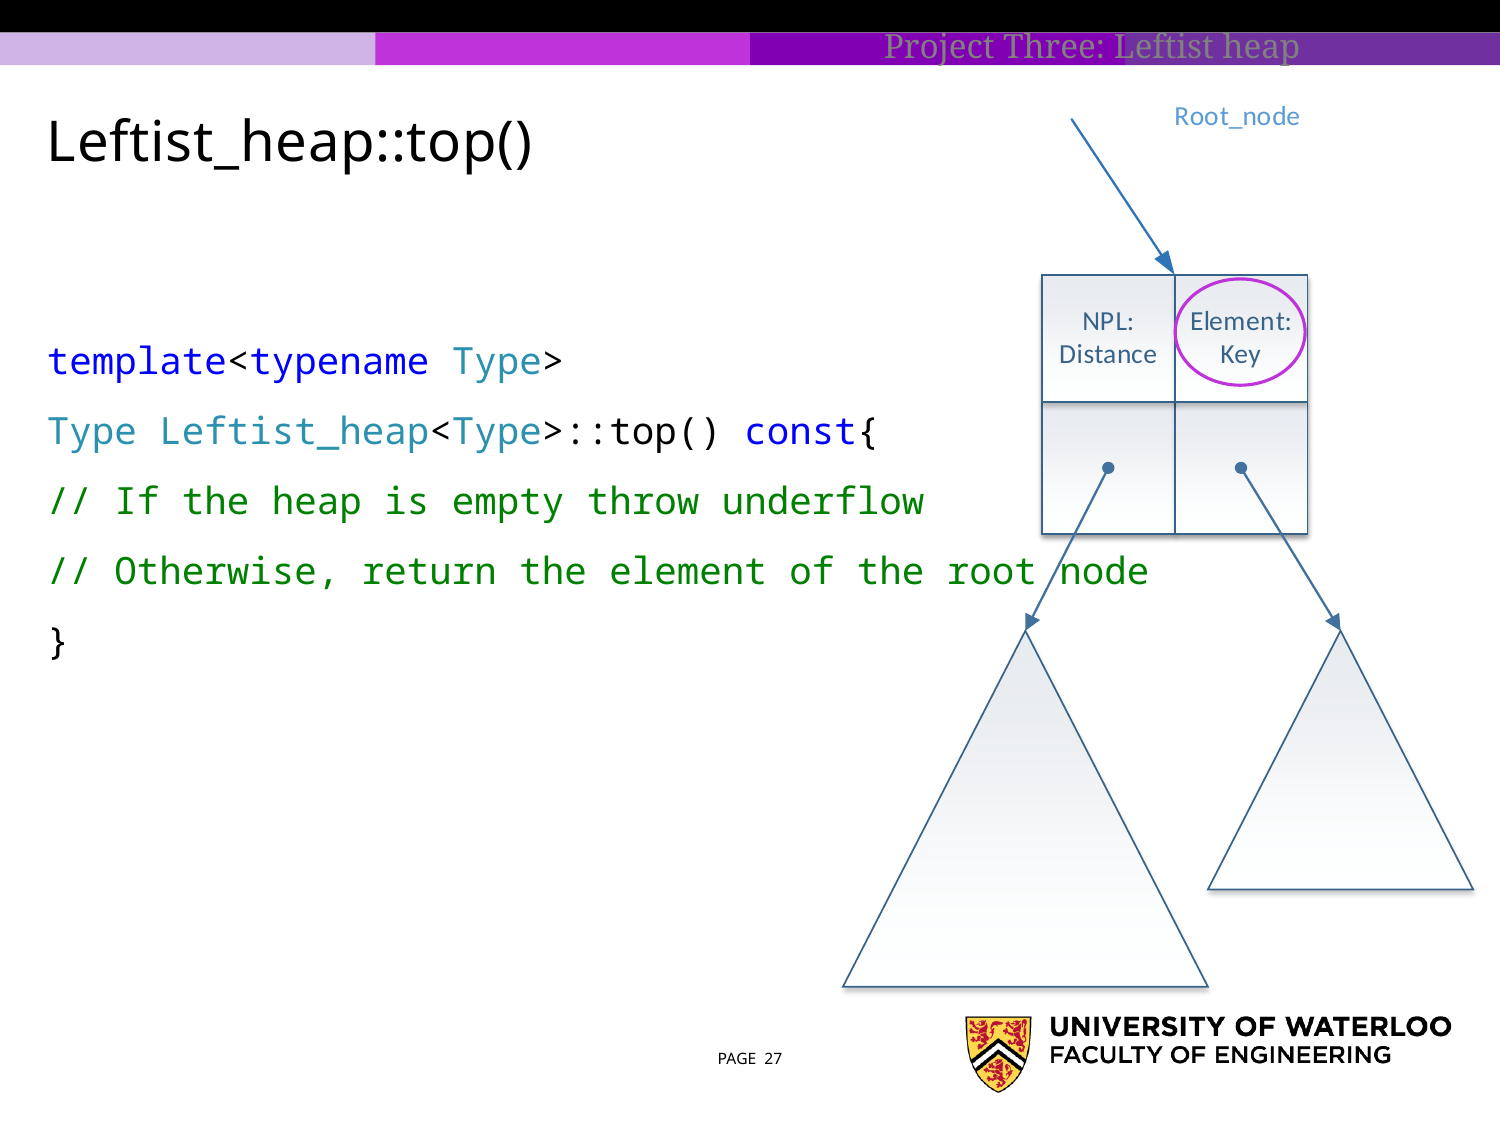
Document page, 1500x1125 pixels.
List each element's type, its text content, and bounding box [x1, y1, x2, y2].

slide_number PAGE 27 [687, 1039, 813, 1081]
list template<typename Type> Type Leftist_heap<Type>::top() const{ // If the heap is empty throw underflow // Otherwise, return the element of the root node } [31, 231, 832, 986]
picture [832, 89, 1500, 1125]
title Leftist_heap::top() [31, 71, 1456, 219]
